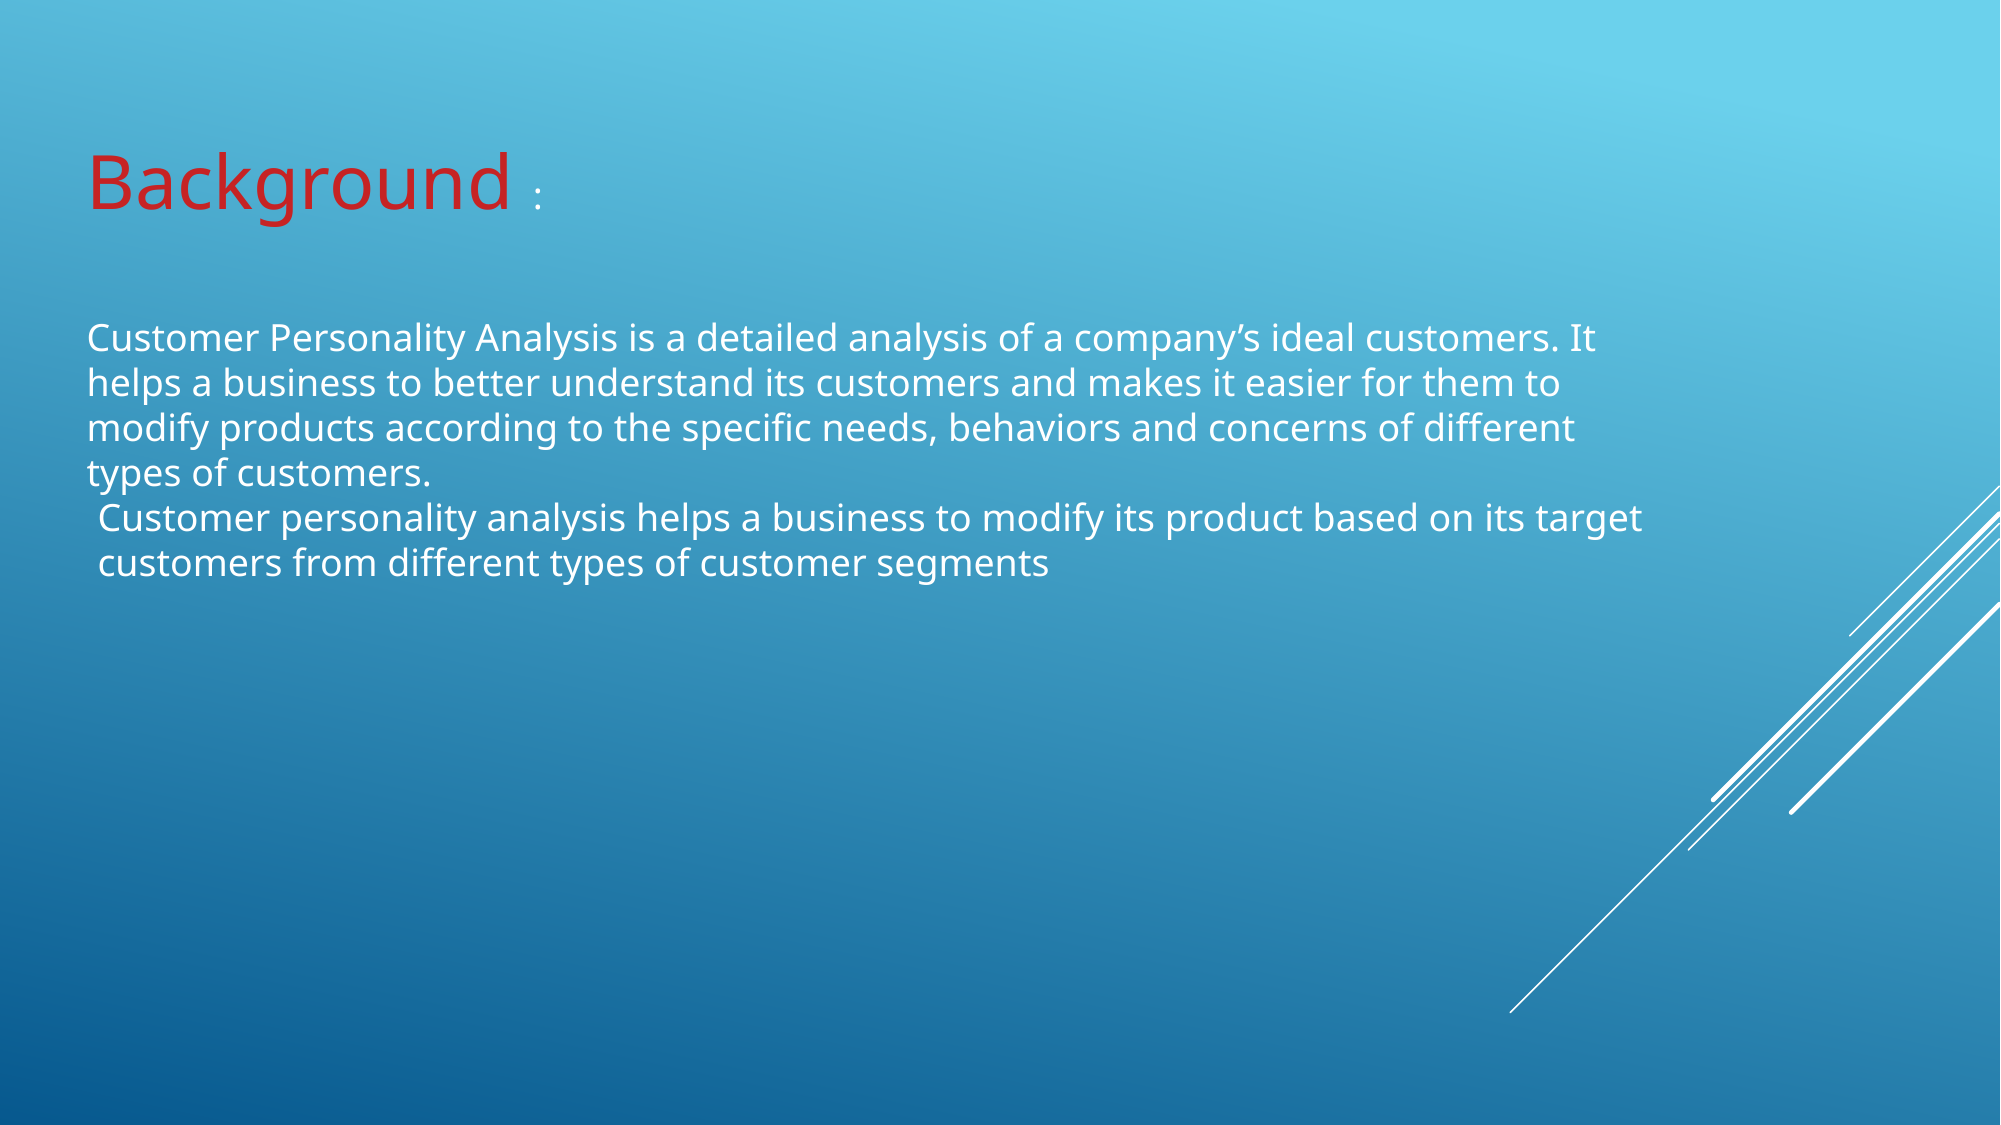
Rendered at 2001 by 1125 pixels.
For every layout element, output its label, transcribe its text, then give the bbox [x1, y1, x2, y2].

text_box Customer personality analysis helps a business to modify its product based on its target customers from different types of customer segments [82, 486, 1670, 592]
text_box Background : Customer Personality Analysis is a detailed analysis of a company’s ideal customers. It helps a business to better understand its customers and makes it easier for them to modify products according to the specific needs, behaviors and concerns of different types of customers. [71, 126, 1670, 502]
